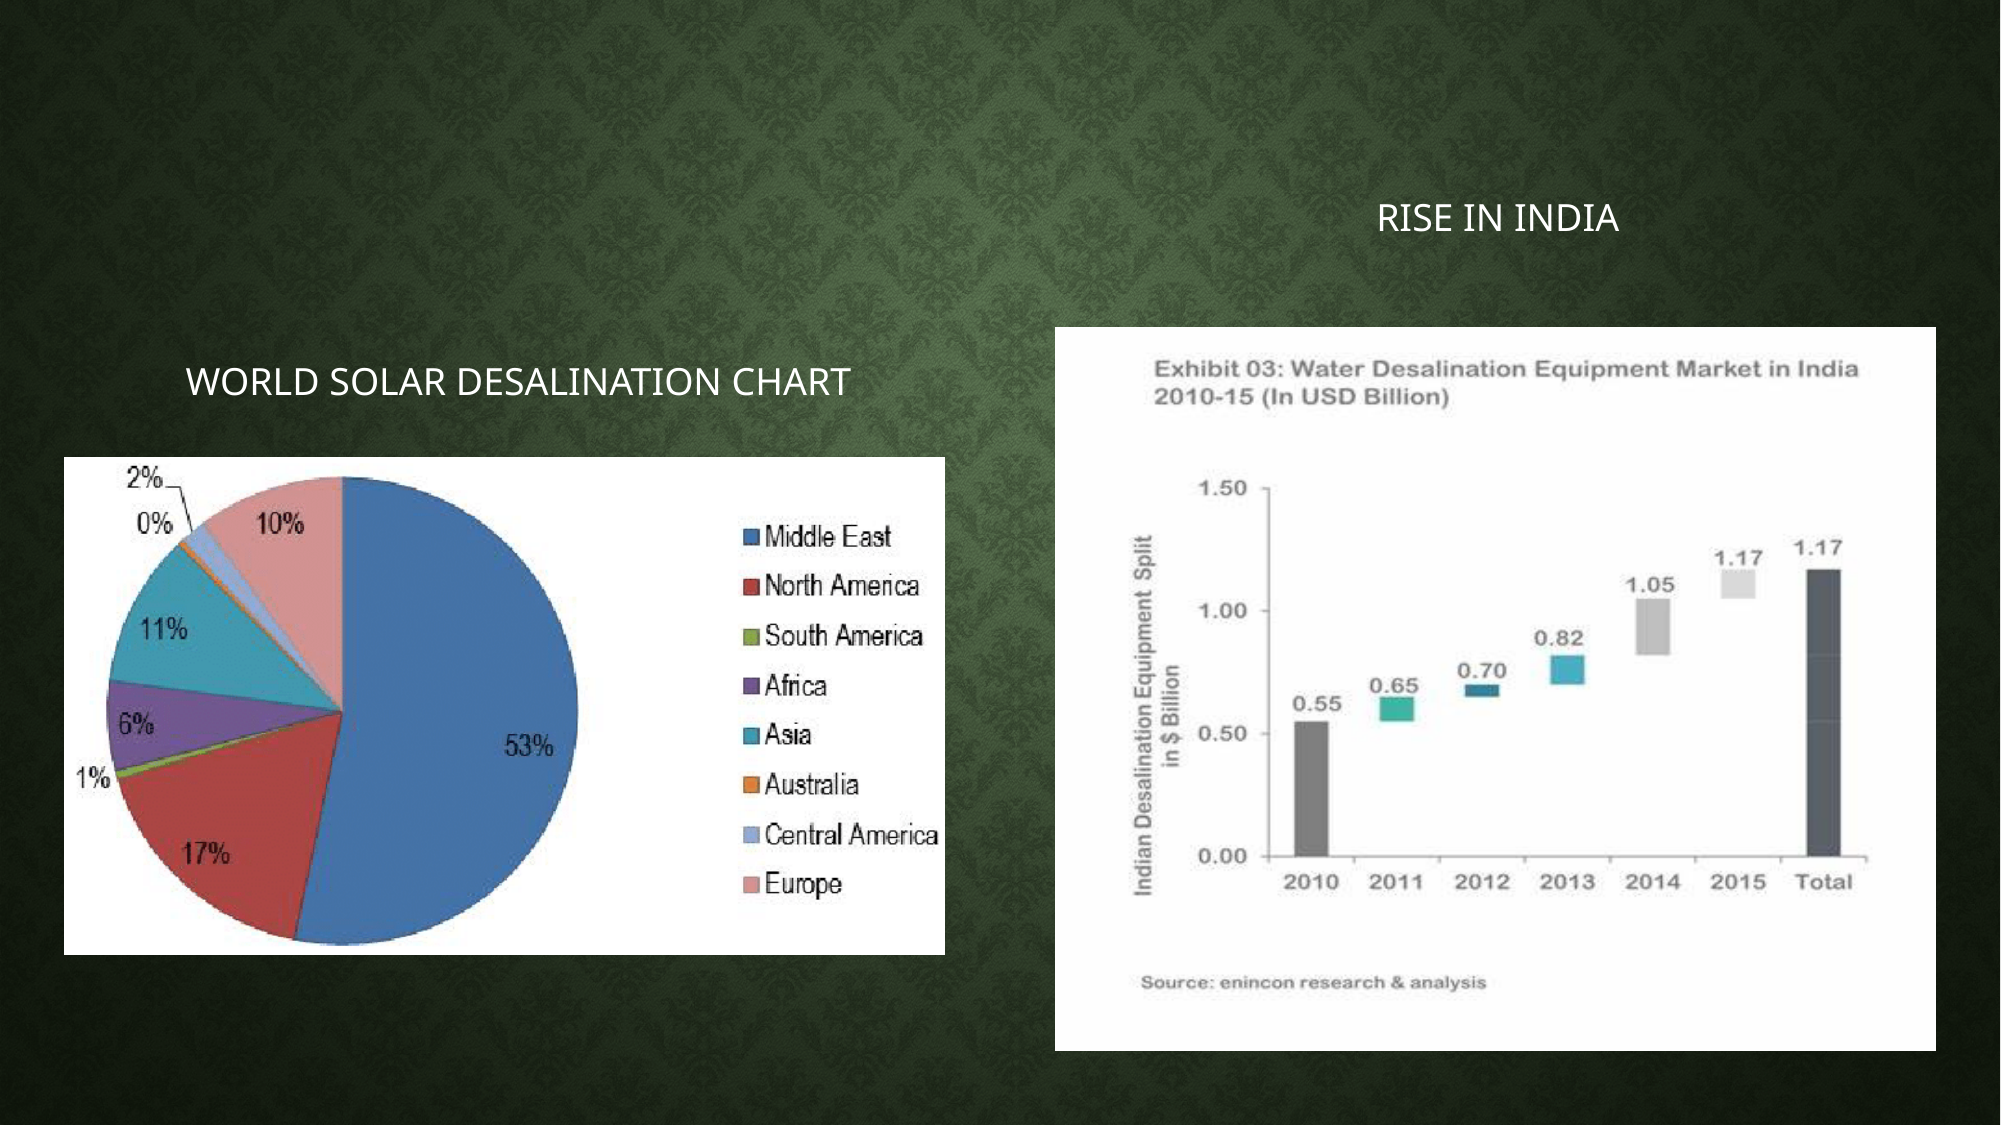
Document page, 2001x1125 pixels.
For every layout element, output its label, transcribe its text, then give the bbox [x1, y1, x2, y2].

text_box WORLD SOLAR DESALINATION CHART [170, 350, 867, 411]
picture [64, 457, 945, 956]
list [1055, 327, 1936, 1052]
text_box RISE IN INDIA [1361, 186, 1901, 247]
